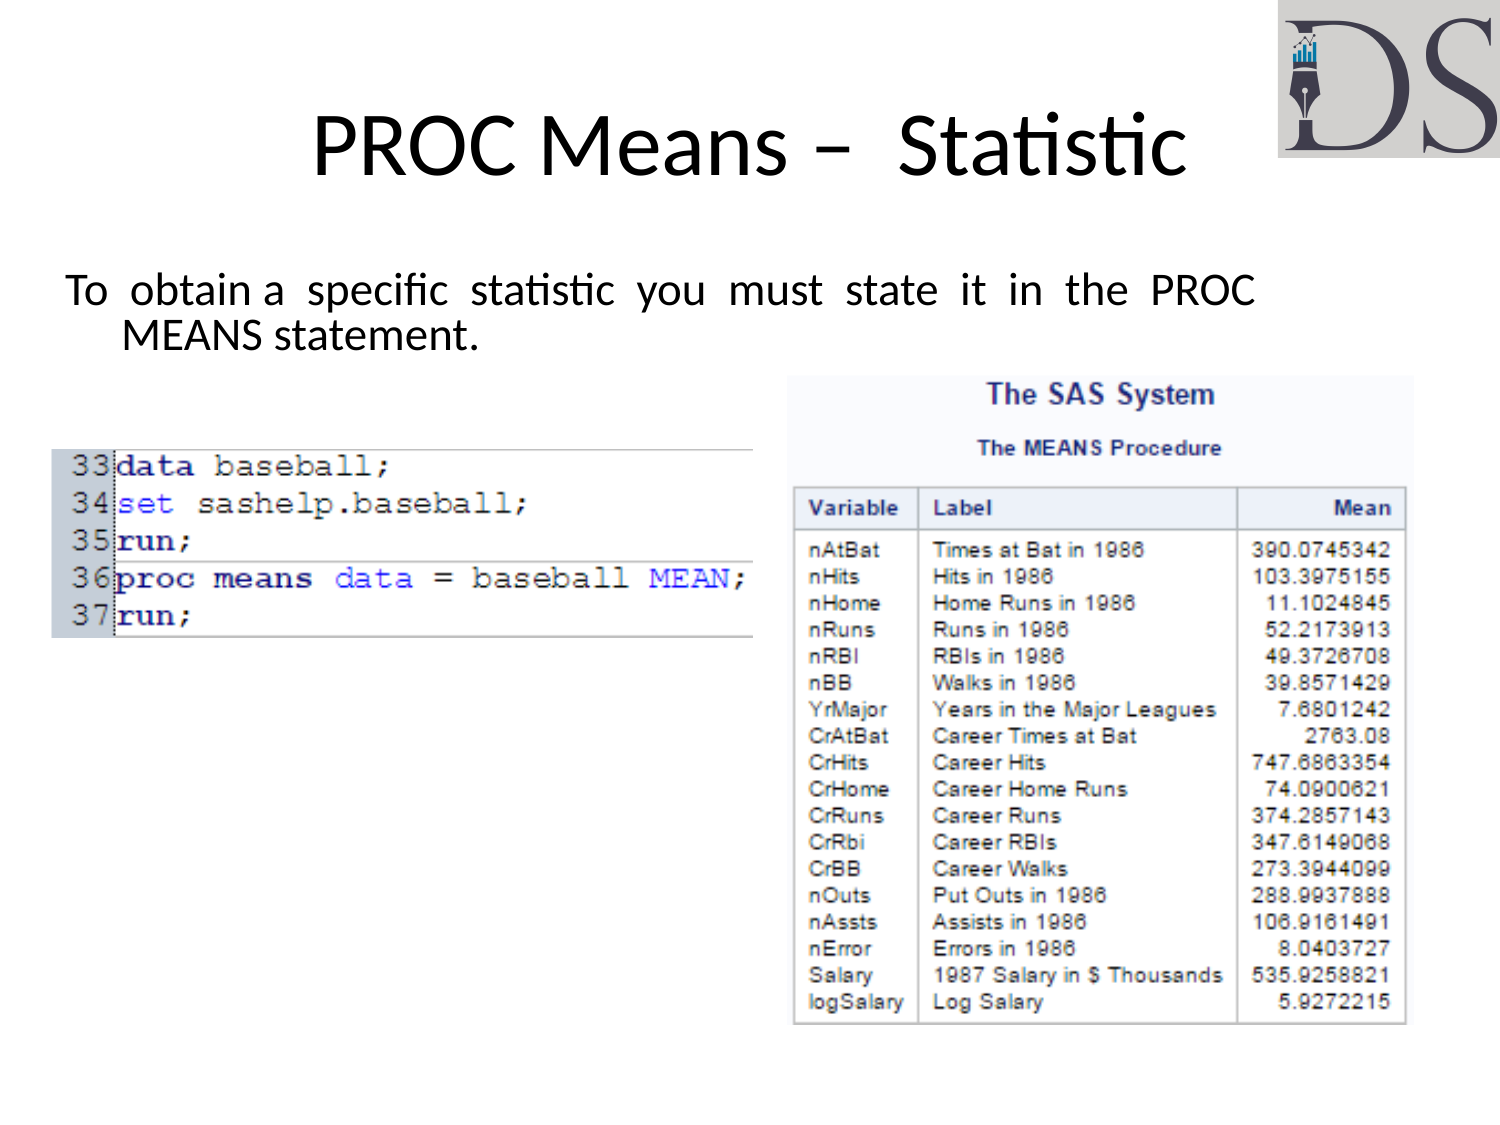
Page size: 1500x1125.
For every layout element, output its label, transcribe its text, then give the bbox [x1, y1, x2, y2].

title PROC Means – Statistic [75, 45, 1425, 233]
picture [787, 374, 1414, 1026]
picture [1277, 0, 1500, 158]
picture [49, 449, 753, 638]
list To obtain a specific statistic you must state it in the PROC MEANS statement. [50, 262, 1425, 375]
